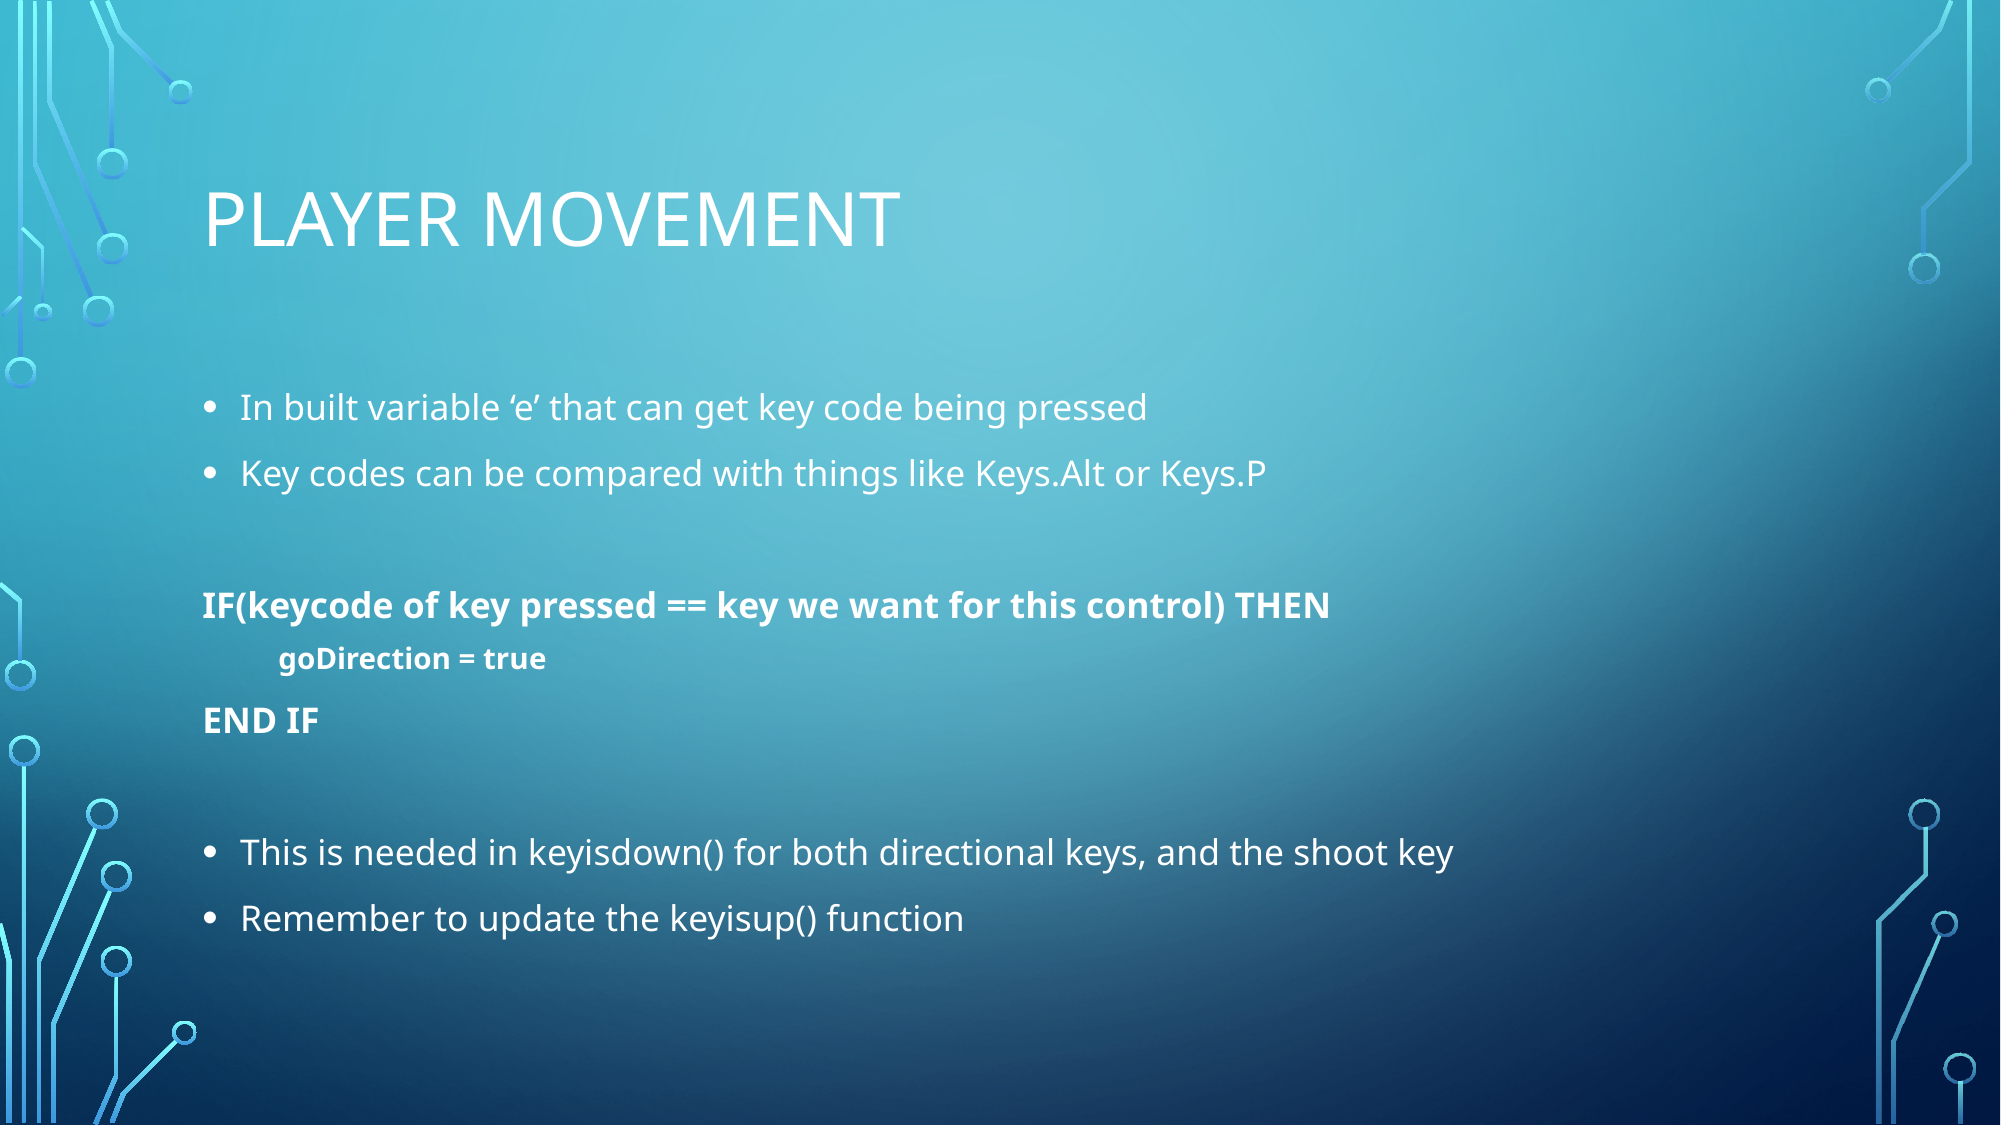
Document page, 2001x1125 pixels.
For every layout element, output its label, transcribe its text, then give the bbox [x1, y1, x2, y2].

list In built variable ‘e’ that can get key code being pressed Key codes can be compared with things like Keys.Alt or Keys.P IF(keycode of key pressed == key we want for this control) THEN goDirection = true END IF This is needed in keyisdown() for both directional keys, and the shoot key Remember to update the keyisup() function [187, 369, 1813, 950]
title Player Movement [187, 101, 1813, 344]
